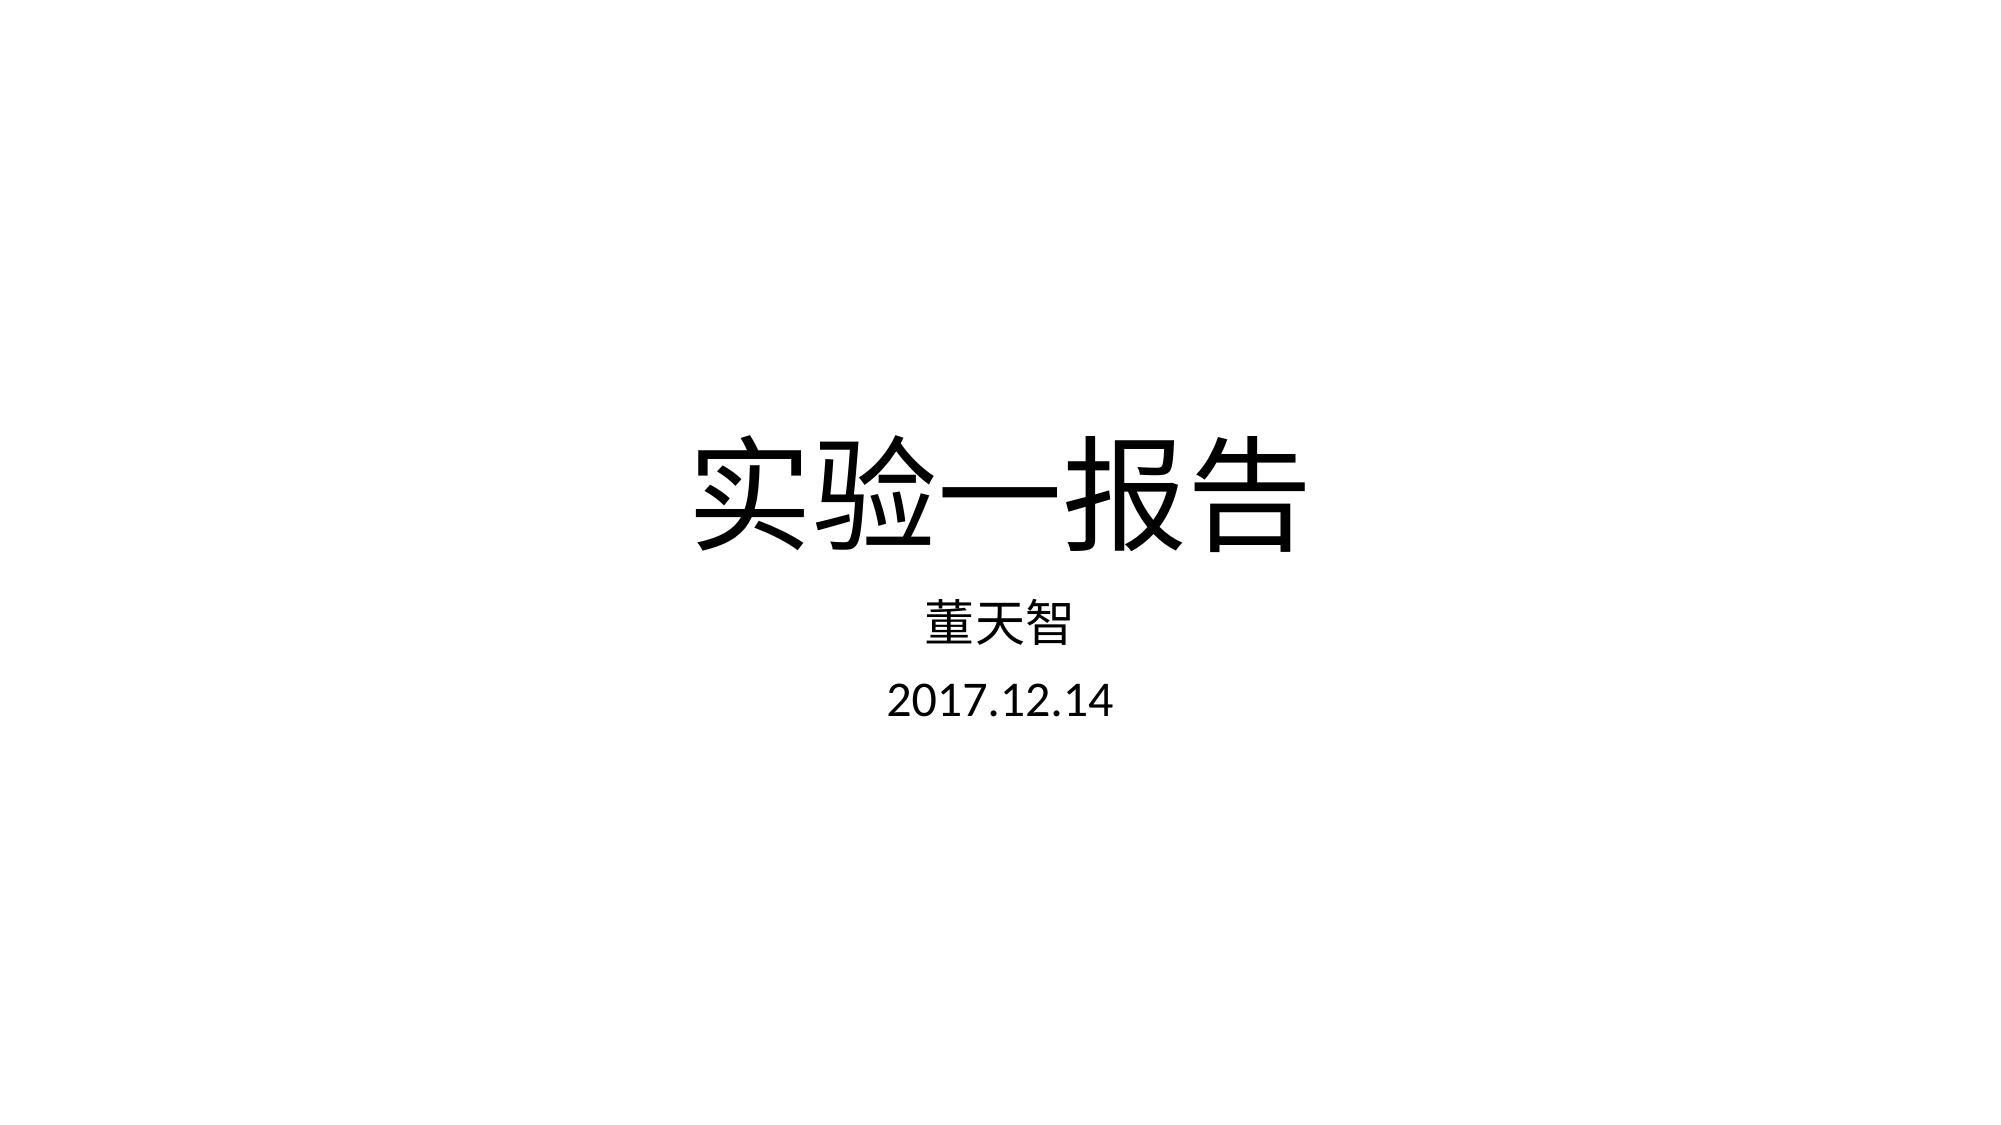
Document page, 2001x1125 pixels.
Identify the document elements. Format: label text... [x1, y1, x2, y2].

title 实验一报告 [249, 184, 1750, 576]
subtitle 董天智 2017.12.14 [249, 590, 1750, 863]
